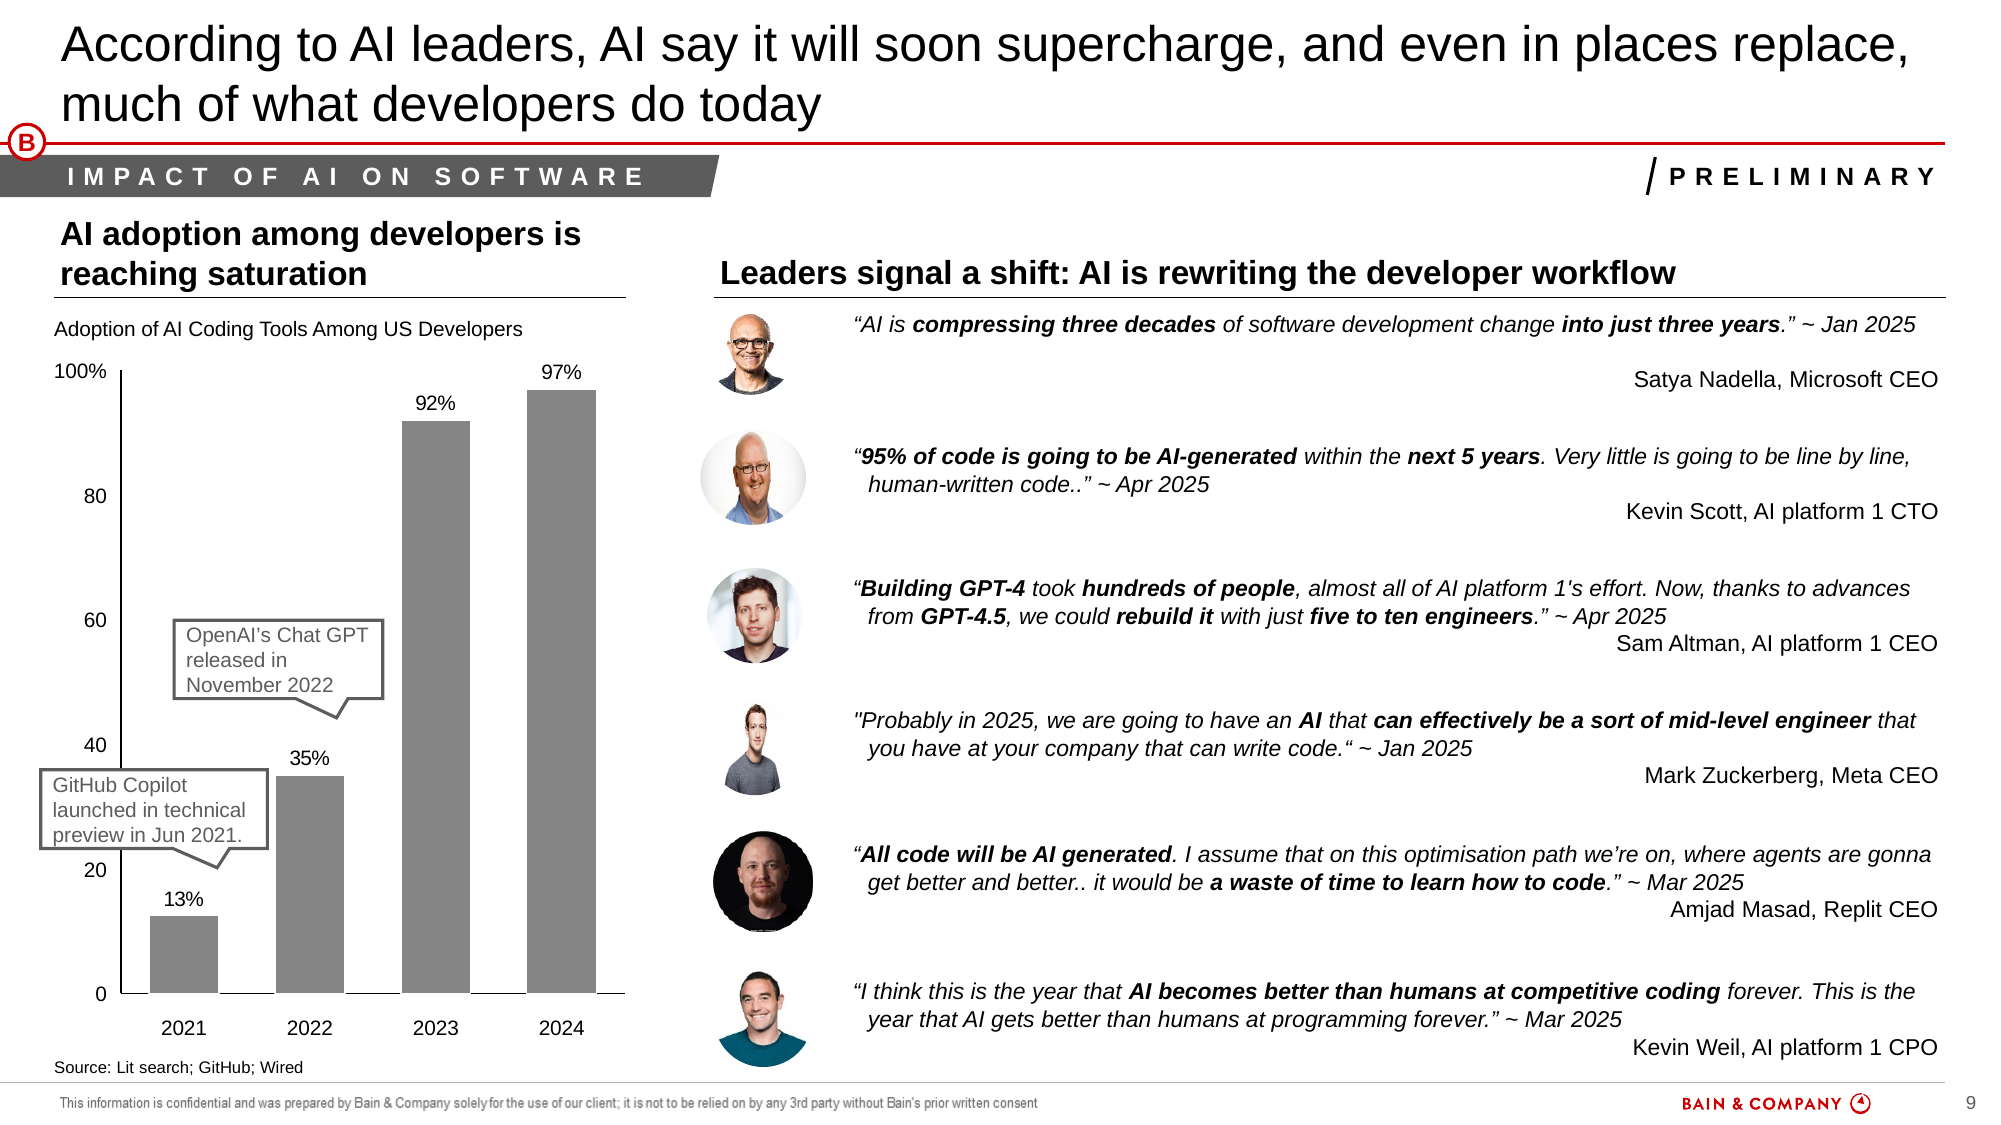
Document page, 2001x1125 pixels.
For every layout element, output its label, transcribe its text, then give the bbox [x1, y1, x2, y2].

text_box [0, 154, 720, 198]
text_box 2023 [372, 1031, 498, 1040]
title According to AI leaders, AI say it will soon supercharge, and even in places replace, much of what developers do today [54, 0, 1945, 144]
text_box 40 [84, 731, 107, 757]
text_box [1651, 156, 1941, 196]
text_box 2021 [121, 1031, 246, 1040]
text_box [706, 699, 1946, 796]
text_box 100% [54, 357, 107, 383]
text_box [707, 567, 1945, 664]
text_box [713, 967, 1945, 1067]
text_box 80 [84, 482, 107, 508]
text_box 2024 [498, 1031, 625, 1040]
text_box Adoption of AI Coding Tools Among US Developers [54, 316, 529, 342]
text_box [714, 245, 1946, 298]
text_box 20 [84, 856, 107, 882]
text_box 2022 [246, 1031, 372, 1040]
chart [107, 333, 639, 1031]
picture [51, 1089, 1103, 1119]
text_box 0 [95, 980, 107, 1006]
text_box 60 [84, 607, 107, 632]
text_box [706, 303, 1945, 400]
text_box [700, 429, 1945, 532]
text_box Source: Lit search; GitHub; Wired [54, 1056, 1946, 1077]
text_box B [8, 123, 46, 154]
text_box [713, 831, 1945, 932]
text_box GitHub Copilot launched in technical preview in Jun 2021. [39, 768, 107, 850]
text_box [54, 205, 626, 298]
